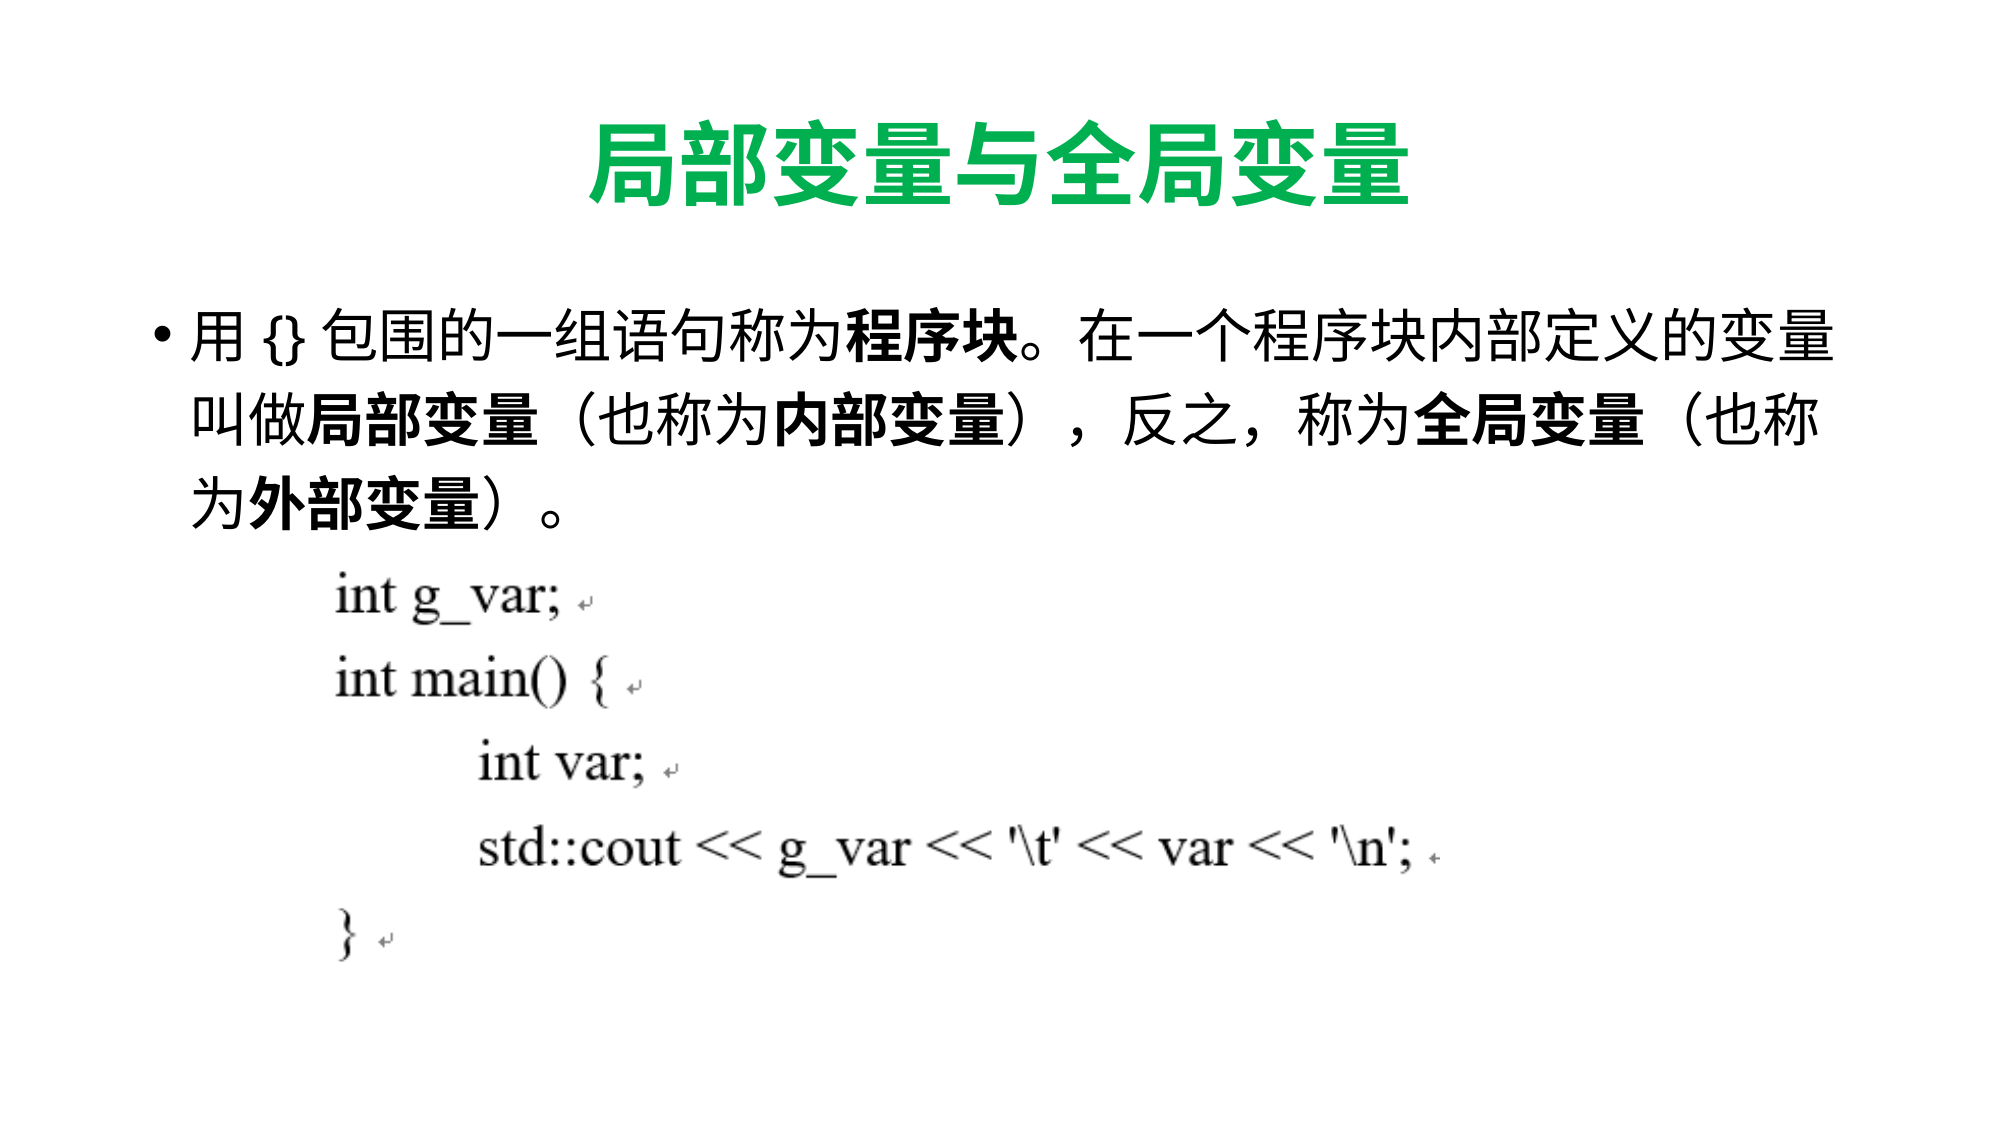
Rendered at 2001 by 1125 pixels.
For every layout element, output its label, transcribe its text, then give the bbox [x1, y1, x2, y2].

list 用{}包围的一组语句称为程序块。在一个程序块内部定义的变量叫做局部变量（也称为内部变量），反之，称为全局变量（也称为外部变量）。 [137, 277, 1863, 1014]
picture [324, 562, 1440, 964]
title 局部变量与全局变量 [137, 59, 1863, 277]
